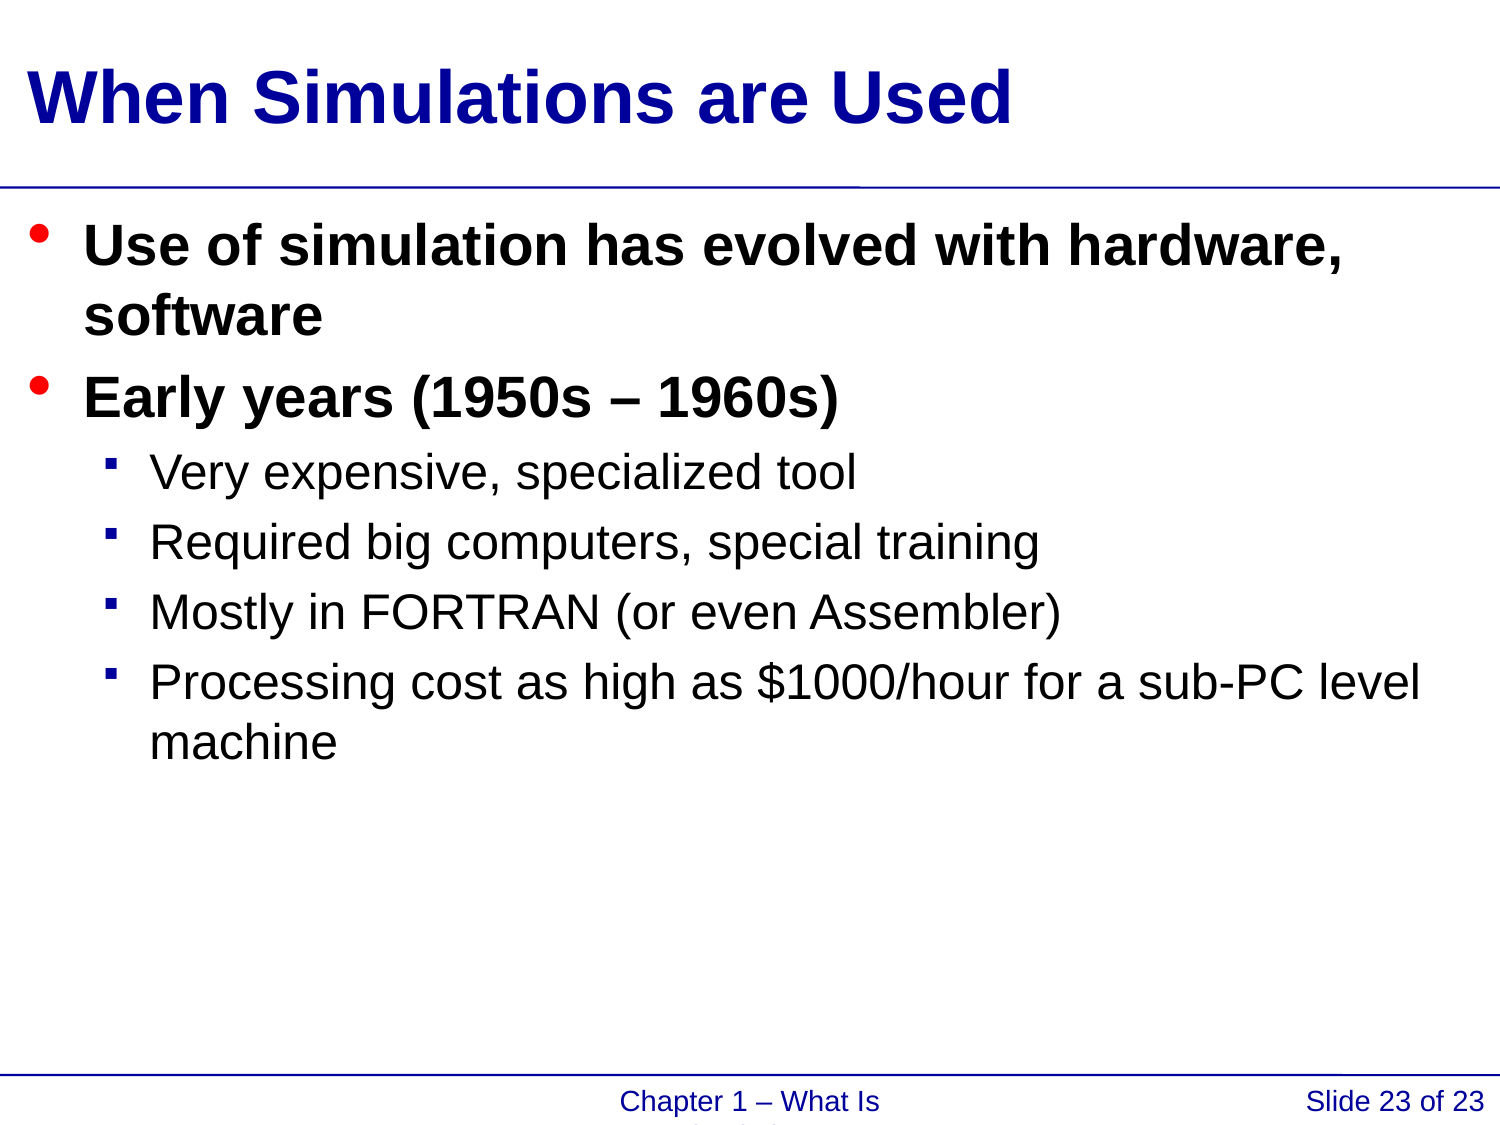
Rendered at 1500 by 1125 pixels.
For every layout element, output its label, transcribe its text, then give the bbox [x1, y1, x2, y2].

list Use of simulation has evolved with hardware, software Early years (1950s – 1960s) Very expensive, specialized tool Required big computers, special training Mostly in FORTRAN (or even Assembler) Processing cost as high as $1000/hour for a sub-PC level machine [12, 199, 1488, 1063]
slide_number Slide 23 of 23 [1249, 1074, 1500, 1125]
footer Chapter 1 – What Is Simulation? [524, 1074, 976, 1125]
title When Simulations are Used [12, 12, 1488, 176]
